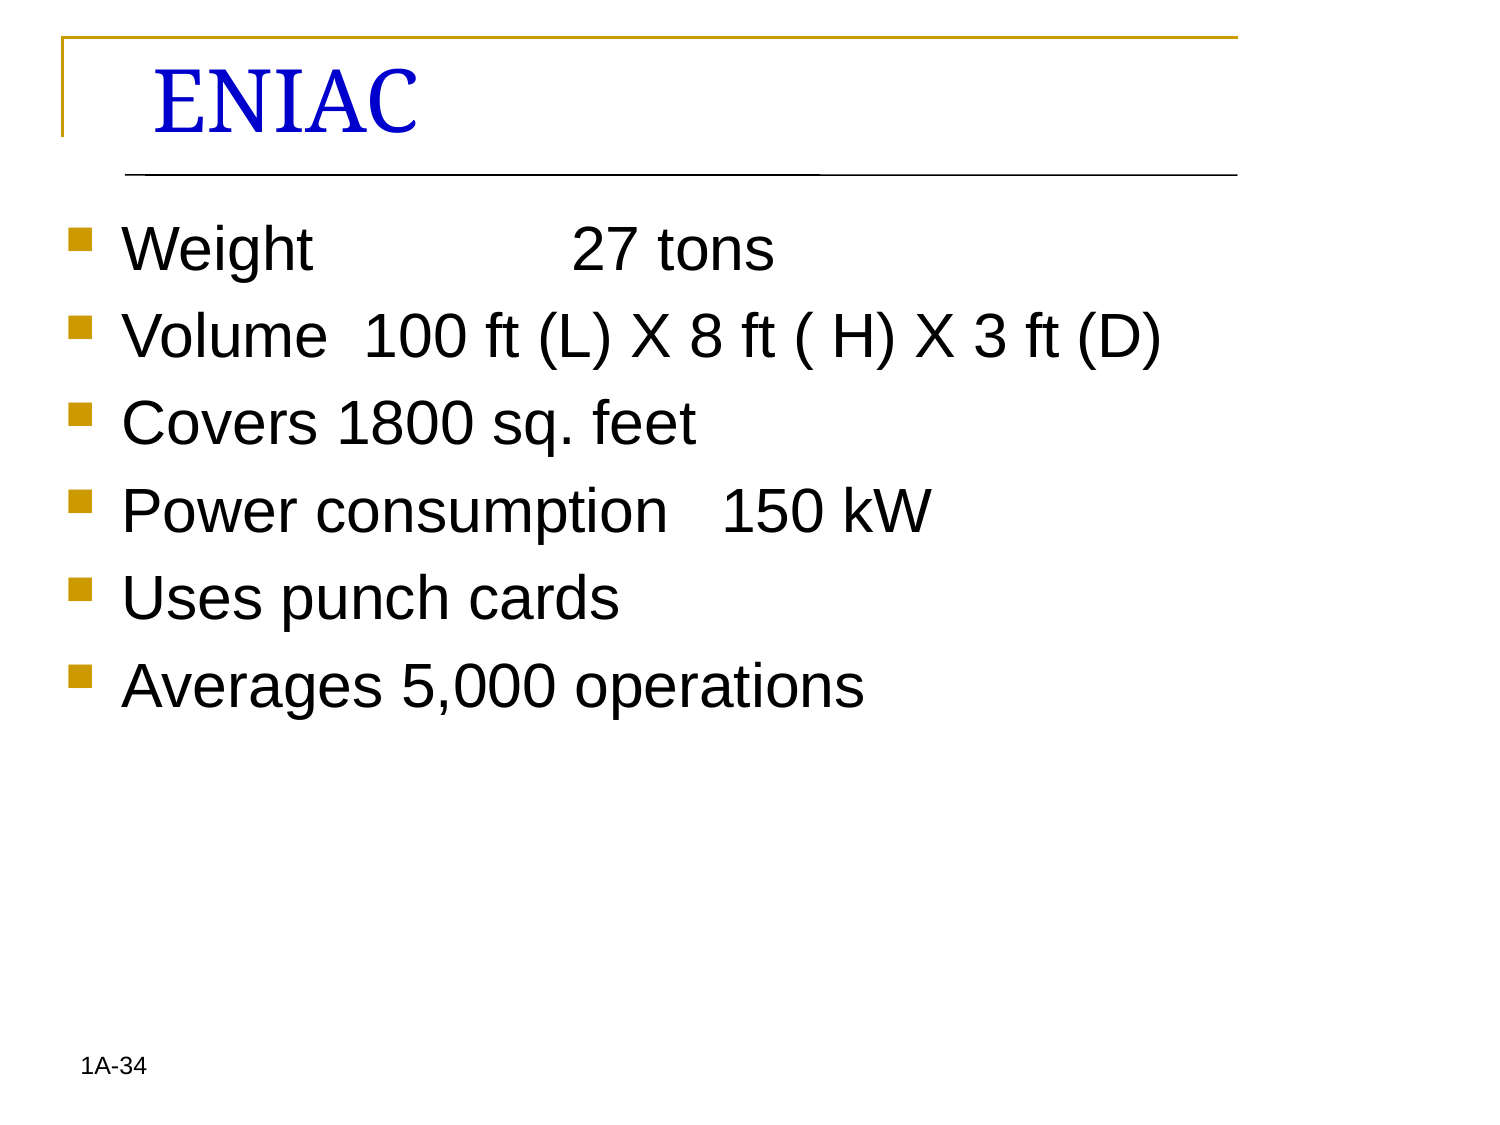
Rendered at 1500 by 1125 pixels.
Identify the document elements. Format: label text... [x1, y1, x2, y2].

slide_number 1A-34 [62, 1012, 163, 1088]
list Weight 27 tons Volume 100 ft (L) X 8 ft ( H) X 3 ft (D) Covers 1800 sq. feet Power consumption 150 kW Uses punch cards Averages 5,000 operations [49, 199, 1251, 1038]
title ENIAC [137, 37, 1251, 188]
